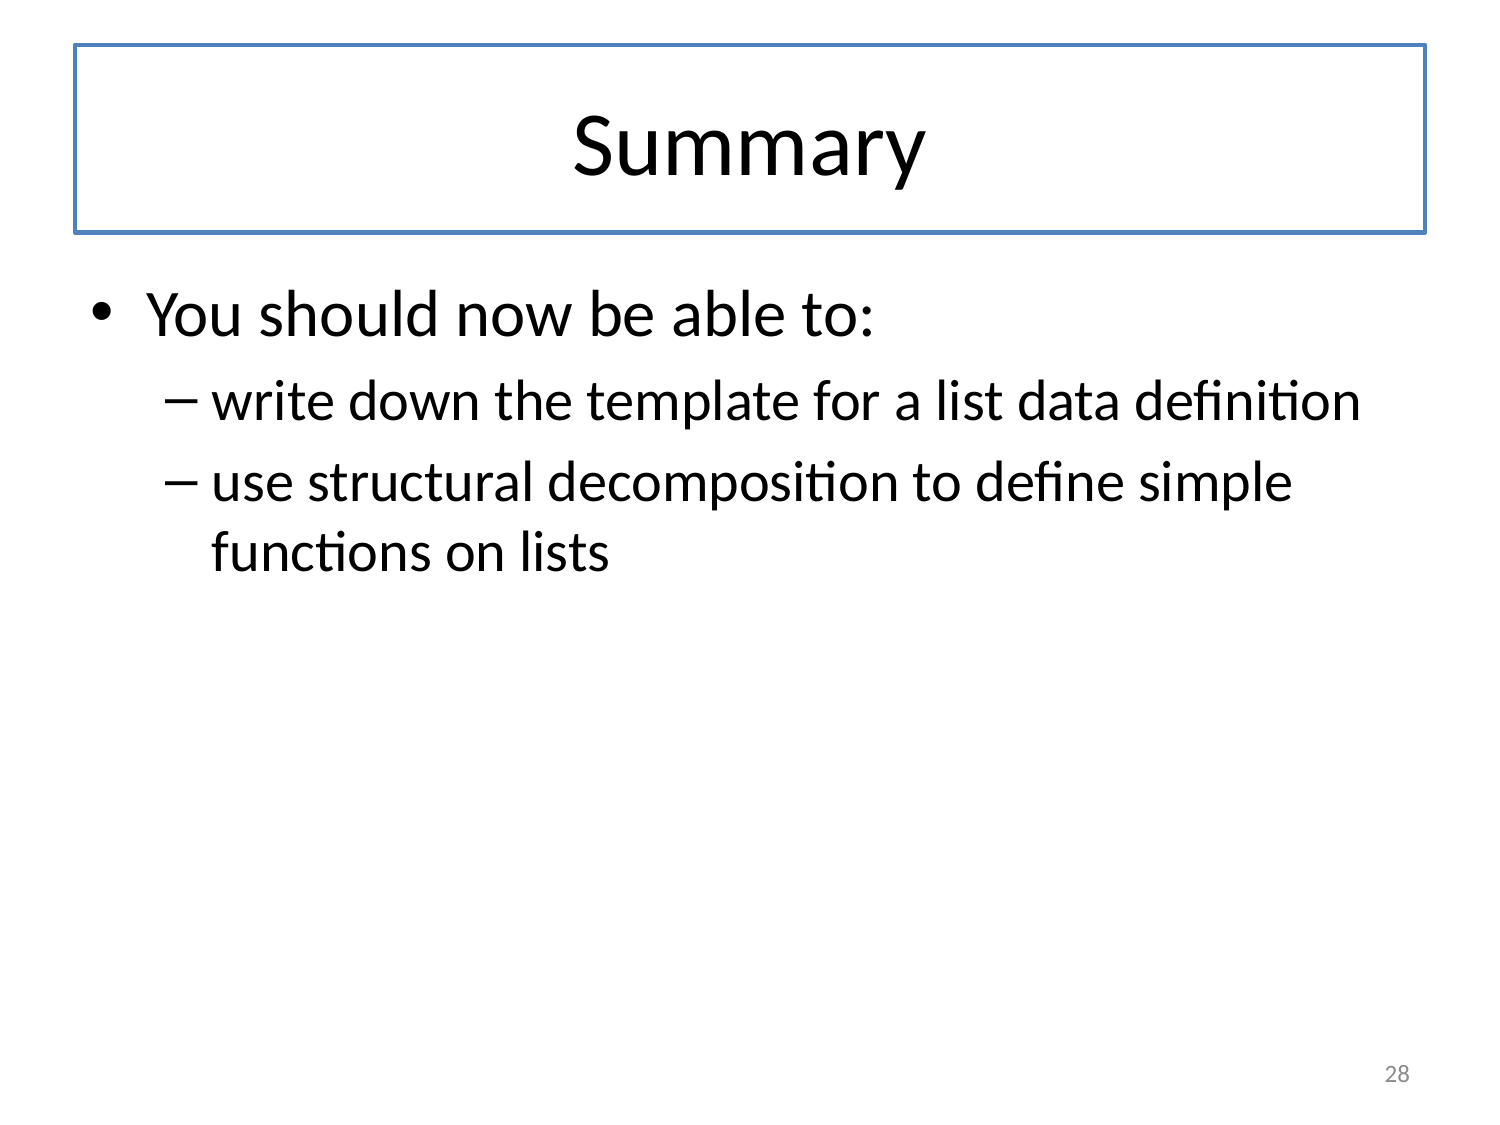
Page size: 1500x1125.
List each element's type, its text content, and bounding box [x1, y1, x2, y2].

title Summary [73, 43, 1427, 235]
list You should now be able to: write down the template for a list data definition use structural decomposition to define simple functions on lists [75, 262, 1425, 1005]
slide_number 28 [1074, 1042, 1425, 1103]
